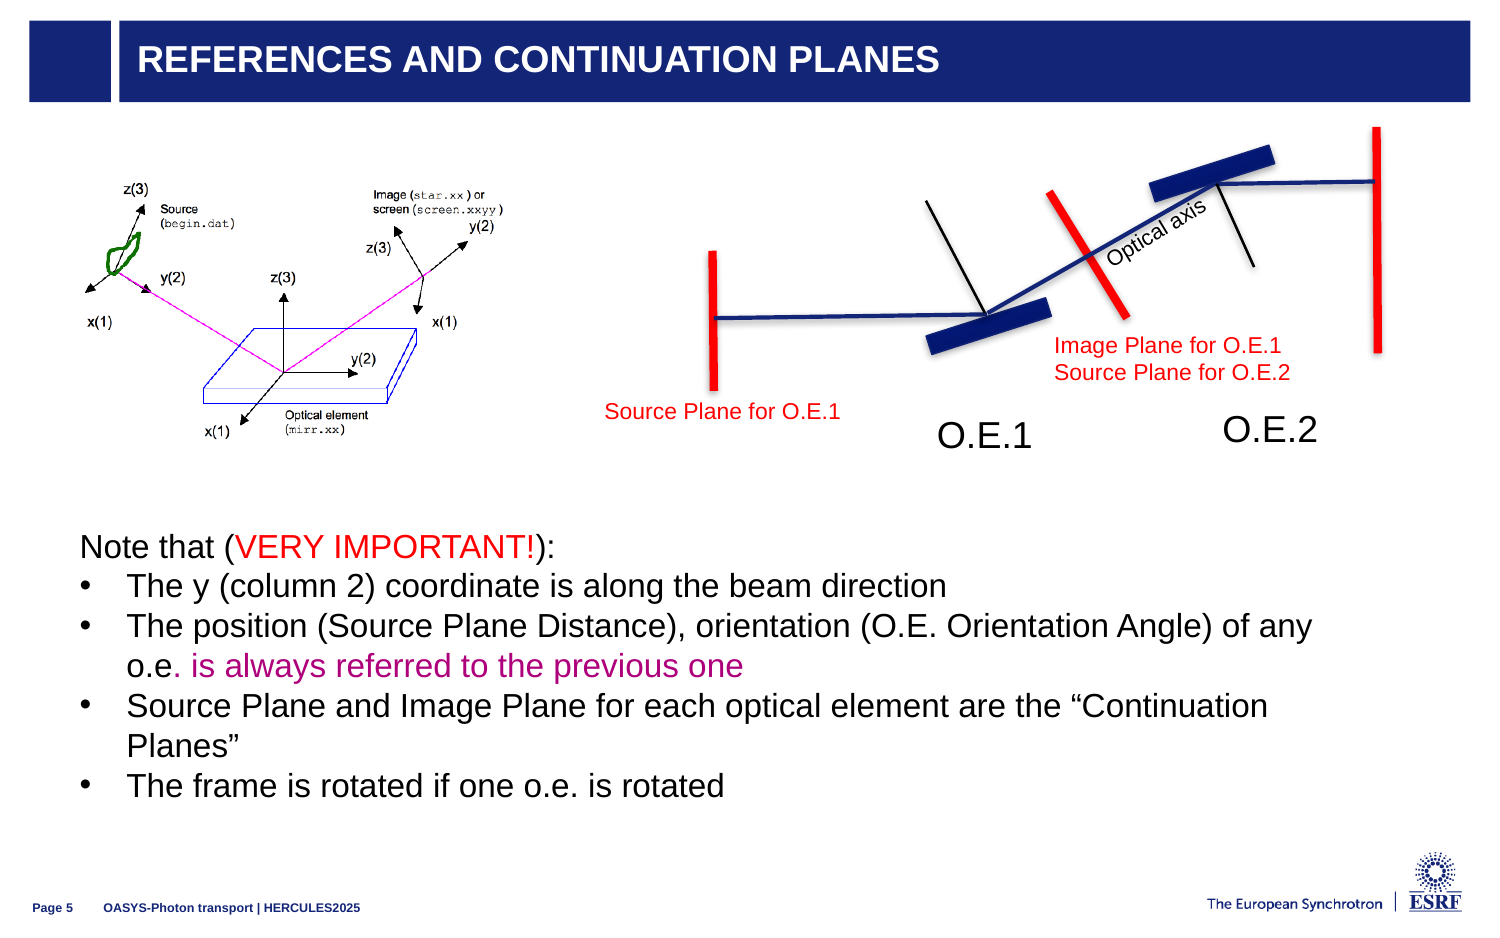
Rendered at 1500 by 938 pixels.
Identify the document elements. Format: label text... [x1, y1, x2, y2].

slide_number Page 5 [32, 886, 101, 916]
text_box Source Plane for O.E.1 [589, 389, 894, 432]
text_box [1216, 183, 1255, 268]
text_box O.E.1 [922, 403, 1048, 464]
footer OASYS-Photon transport | HERCULES2025 [103, 886, 1108, 916]
text_box Image Plane for O.E.1 Source Plane for O.E.2 [1039, 323, 1377, 393]
text_box Note that (VERY IMPORTANT!): The y (column 2) coordinate is along the beam direction The position (Source Plane Distance), orientation (O.E. Orientation Angle) of any o.e. is always referred to the previous one Source Plane and Image Plane for each optical element are the “Continuation Planes” The frame is rotated if one o.e. is rotated [64, 517, 1331, 839]
title REFERENCES AND Continuation planes [119, 20, 1471, 103]
text_box O.E.2 [1207, 398, 1333, 458]
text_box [713, 314, 922, 319]
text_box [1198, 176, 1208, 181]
text_box [655, 202, 783, 389]
picture [69, 174, 512, 451]
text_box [1215, 181, 1376, 185]
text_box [925, 200, 986, 314]
text_box [1154, 144, 1276, 181]
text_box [987, 182, 1216, 314]
text_box [925, 323, 1033, 356]
picture [1175, 831, 1500, 938]
